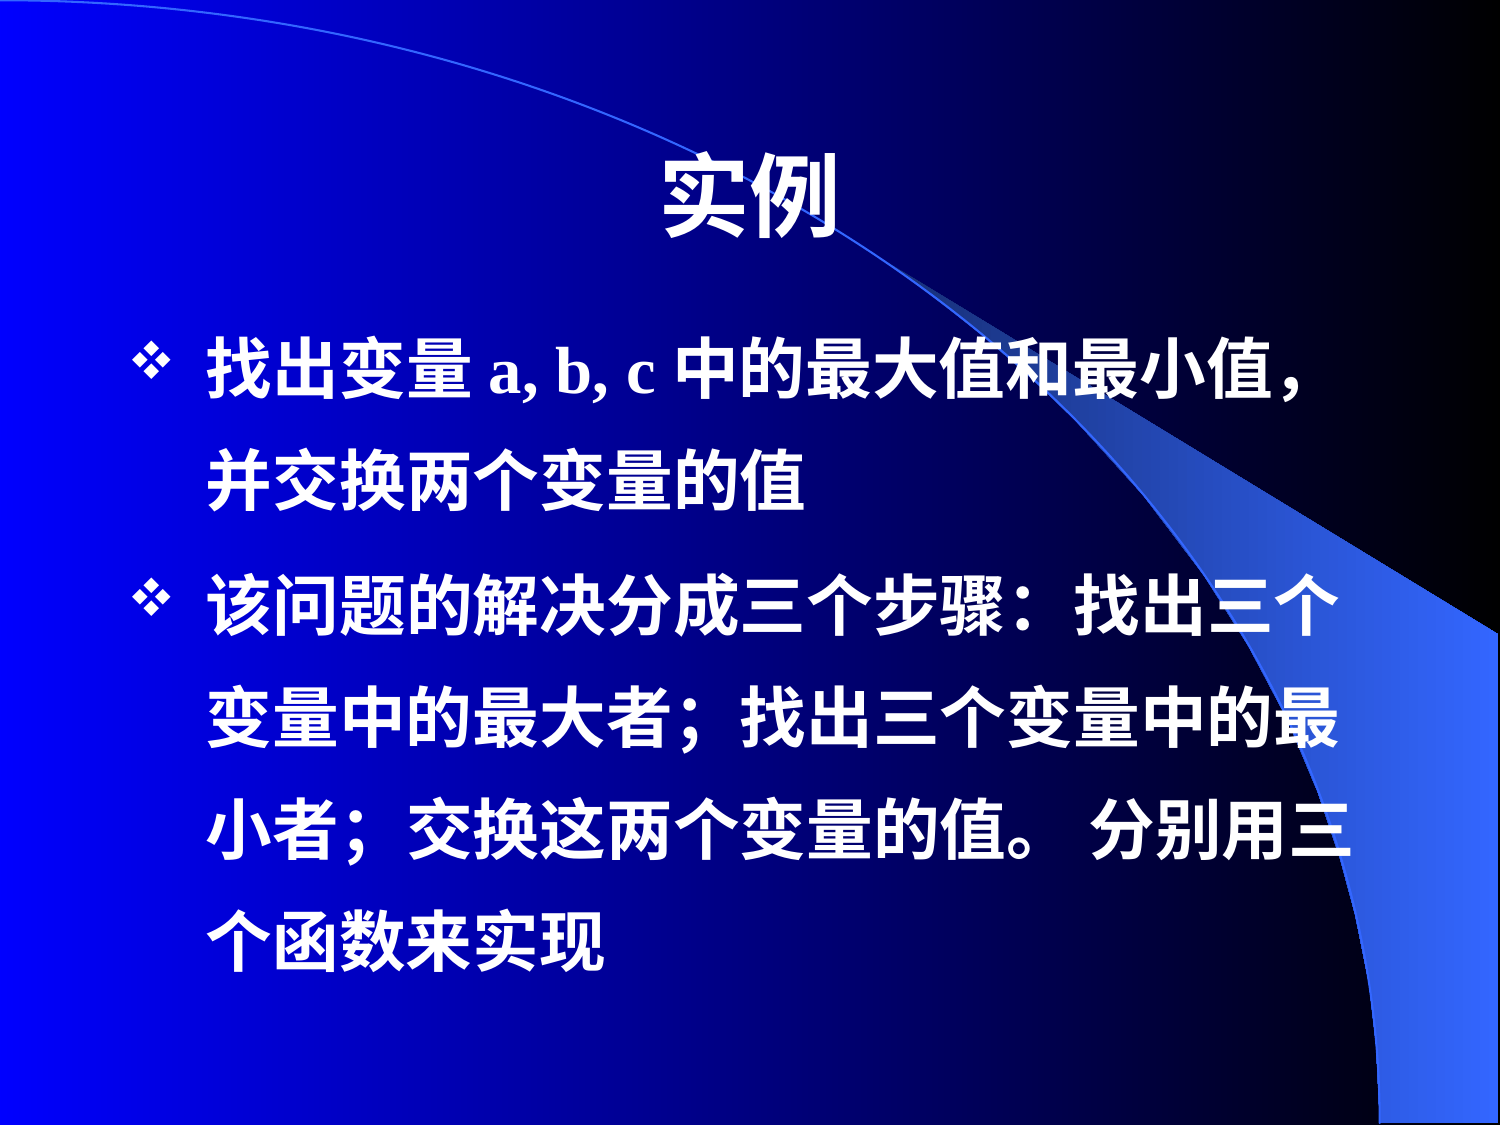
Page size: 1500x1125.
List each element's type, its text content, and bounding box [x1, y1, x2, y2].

title 实例 [112, 99, 1388, 287]
list 找出变量a, b, c中的最大值和最小值，并交换两个变量的值 该问题的解决分成三个步骤：找出三个变量中的最大者；找出三个变量中的最小者；交换这两个变量的值。 分别用三个函数来实现 [112, 287, 1388, 1083]
